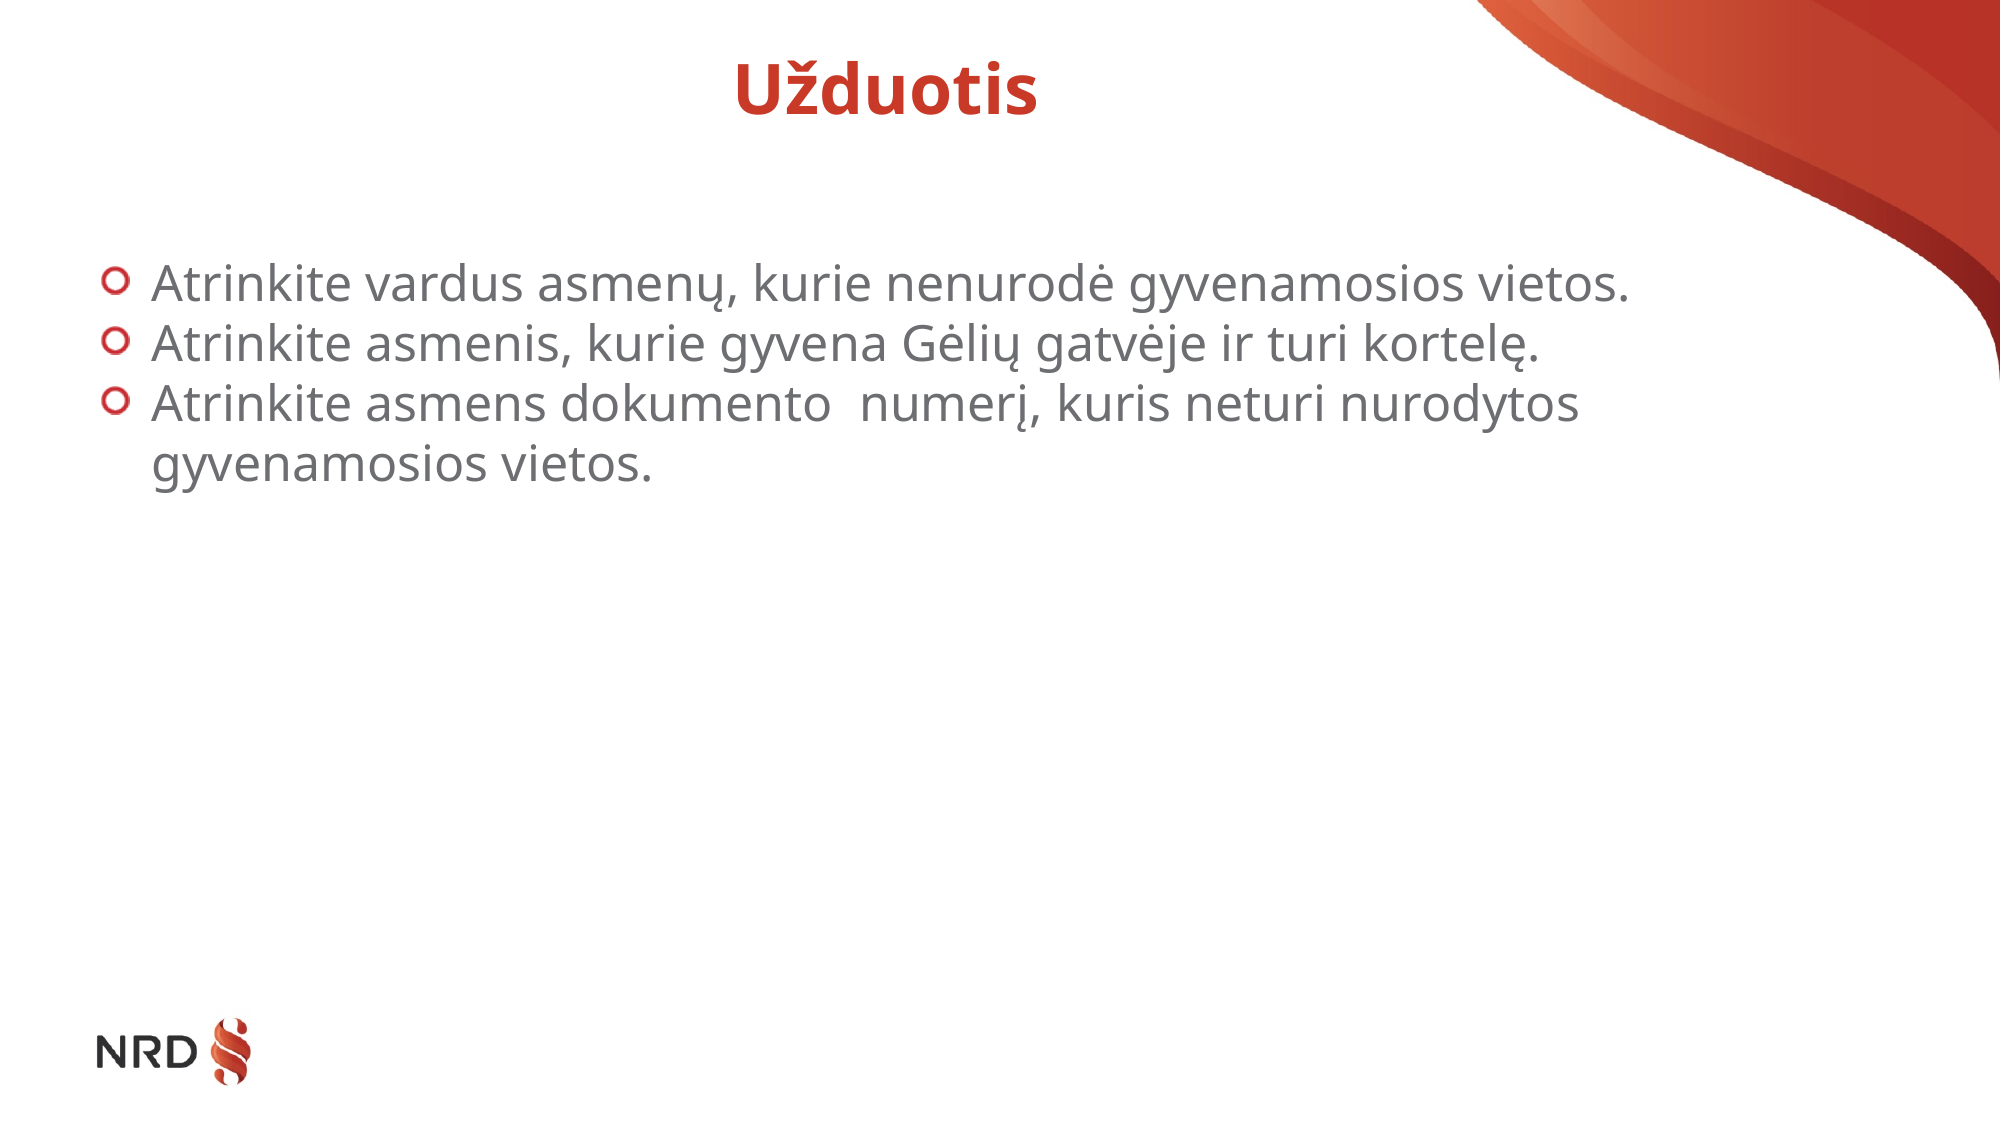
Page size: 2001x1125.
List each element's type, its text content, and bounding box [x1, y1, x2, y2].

picture [101, 386, 130, 415]
picture [101, 326, 130, 355]
picture [54, 0, 2000, 1118]
picture [101, 266, 130, 295]
subtitle Atrinkite vardus asmenų, kurie nenurodė gyvenamosios vietos. Atrinkite asmenis, kurie gyvena Gėlių gatvėje ir turi kortelę. Atrinkite asmens dokumento numerį, kuris neturi nurodytos gyvenamosios vietos. [86, 243, 1900, 519]
title Užduotis [23, 37, 1749, 220]
